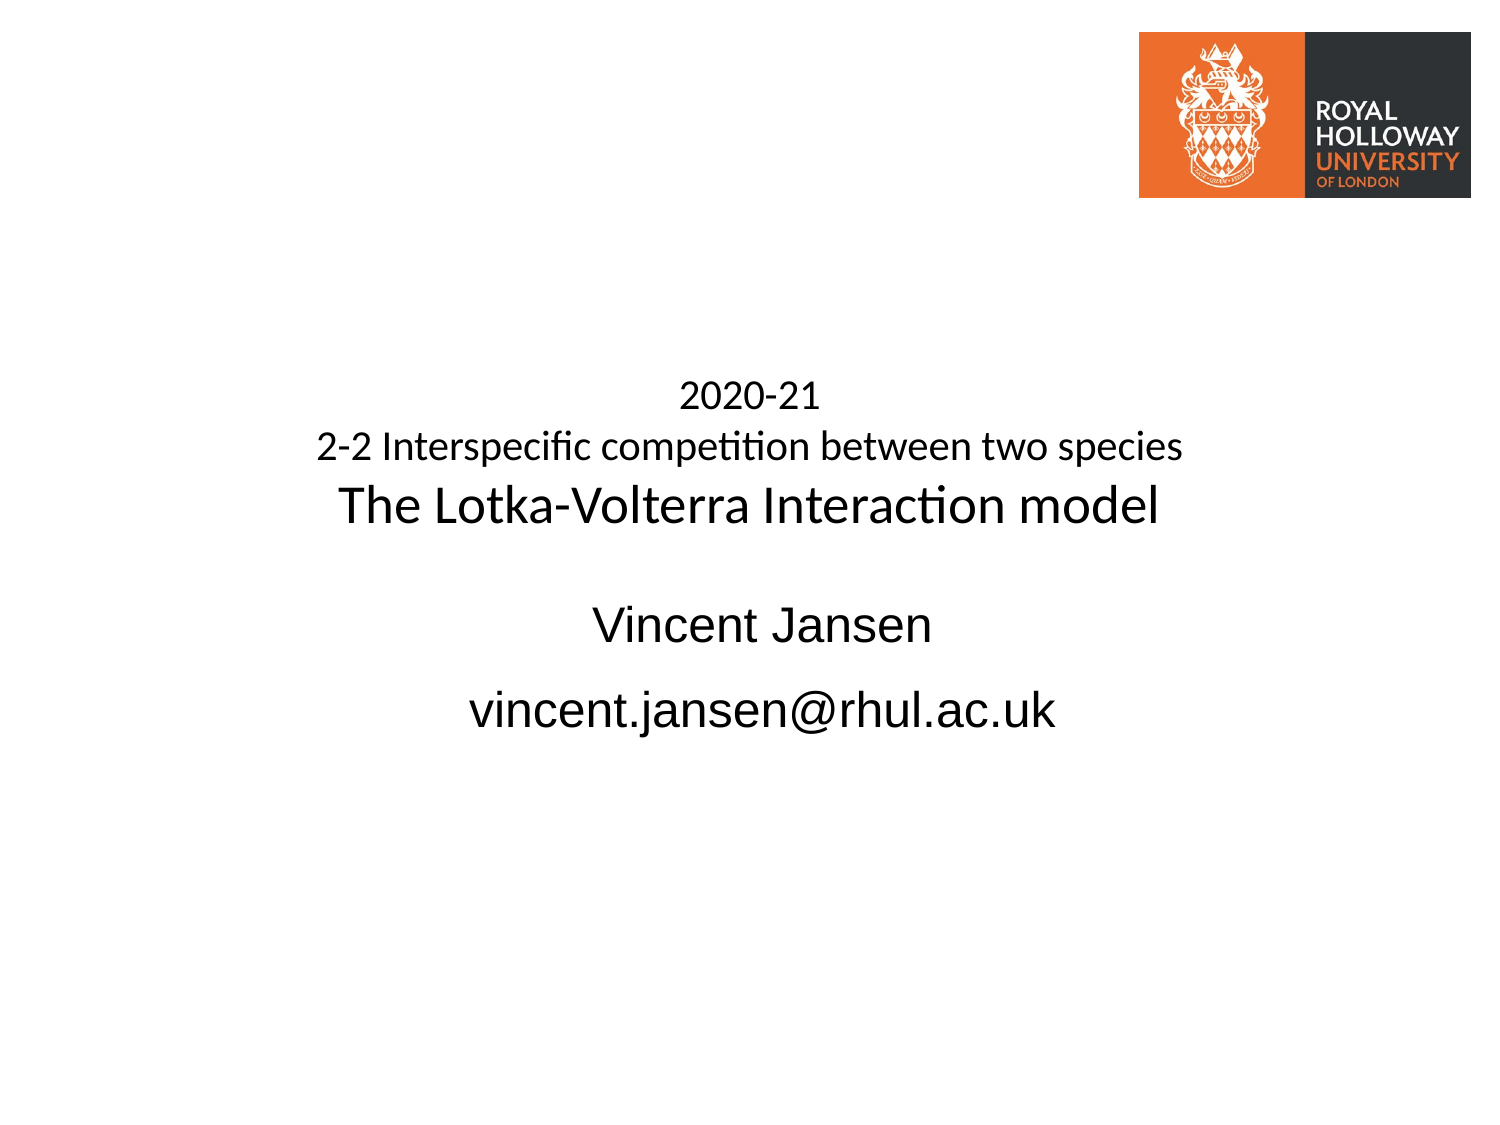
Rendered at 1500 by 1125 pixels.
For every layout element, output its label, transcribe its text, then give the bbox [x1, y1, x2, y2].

title 2020-21 2-2 Interspecific competition between two species The Lotka-Volterra Interaction model [112, 357, 1388, 545]
picture [1139, 32, 1471, 199]
text_box Vincent Jansen vincent.jansen@rhul.ac.uk [249, 584, 1275, 745]
